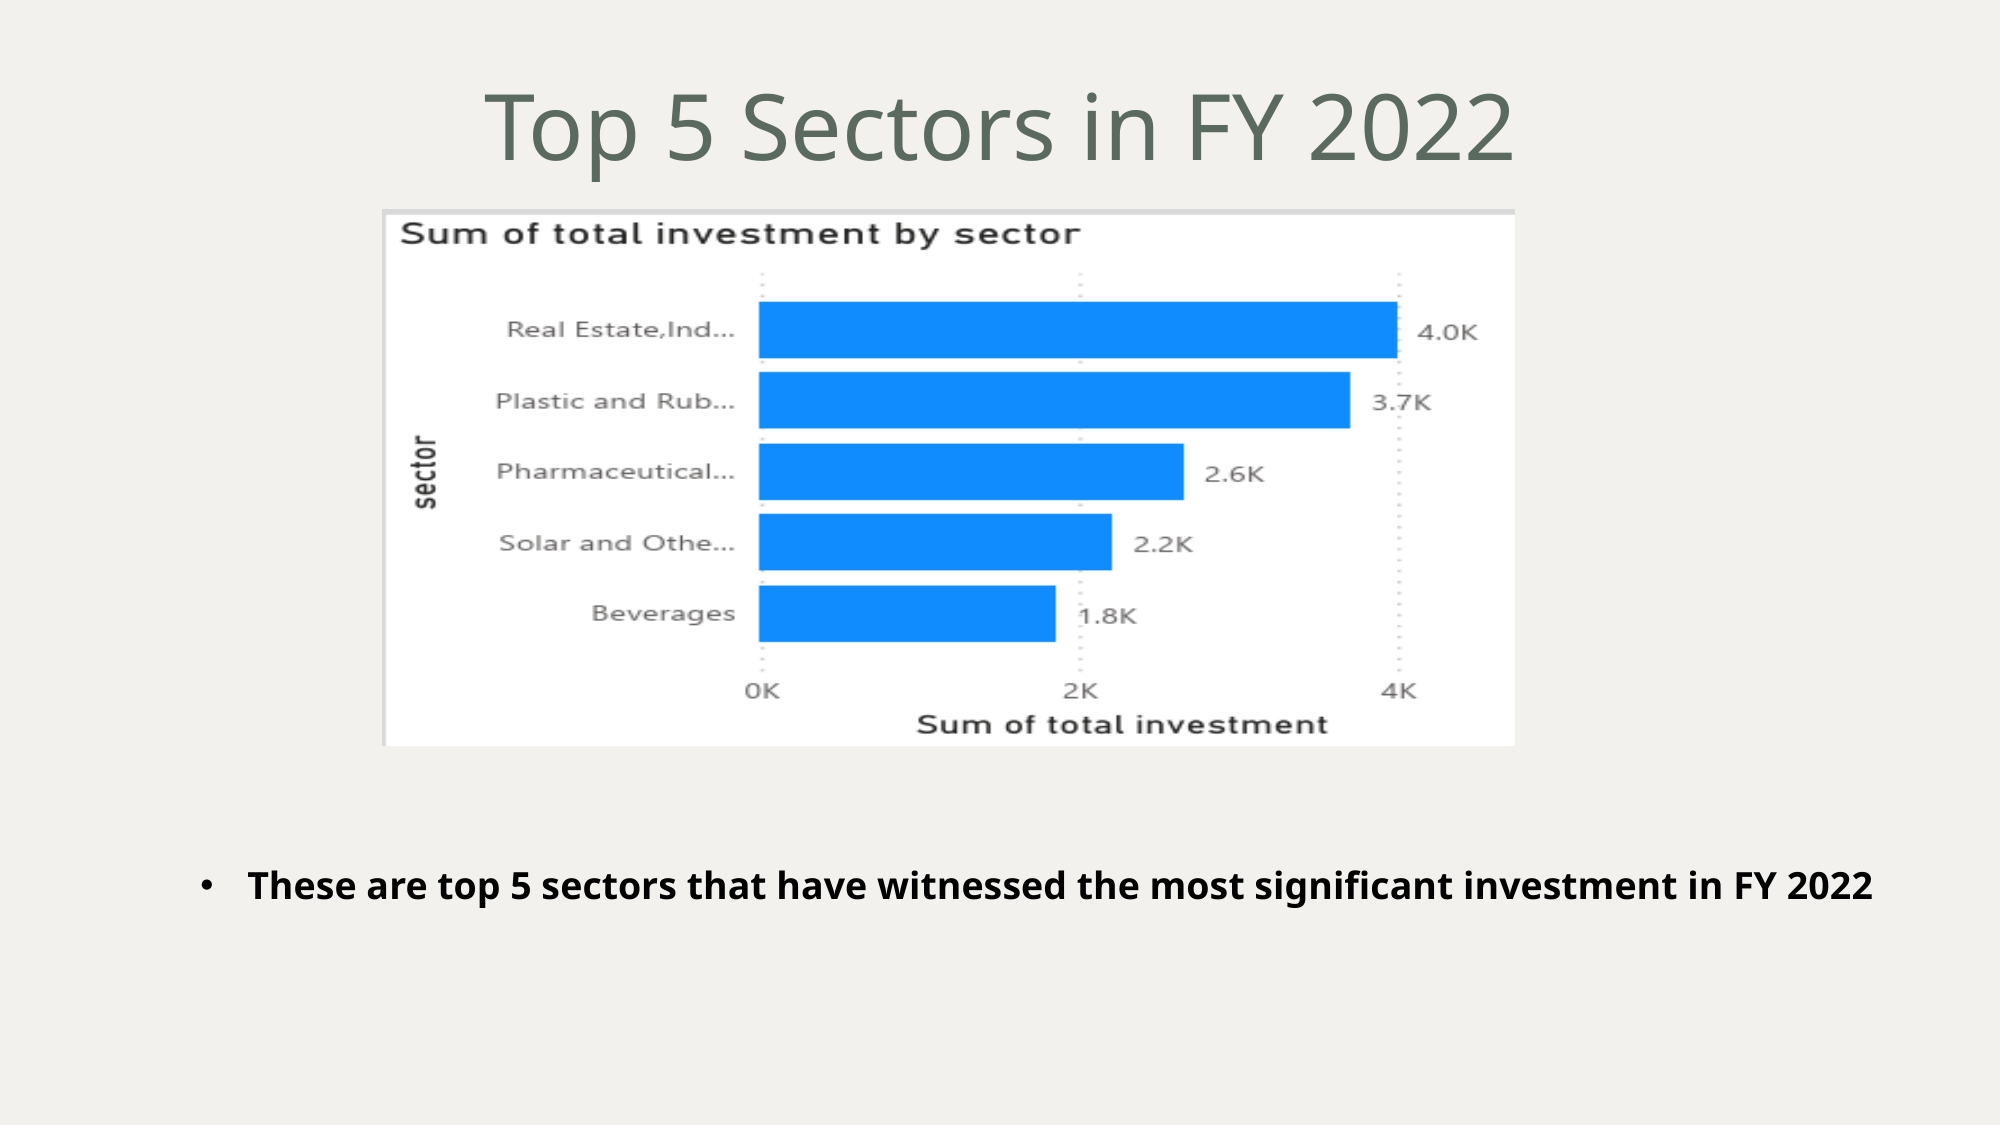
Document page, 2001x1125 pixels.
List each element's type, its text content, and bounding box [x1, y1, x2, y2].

text_box These are top 5 sectors that have witnessed the most significant investment in FY 2022 [185, 854, 1890, 915]
picture [382, 209, 1515, 746]
title Top 5 Sectors in FY 2022 [140, 20, 1863, 243]
